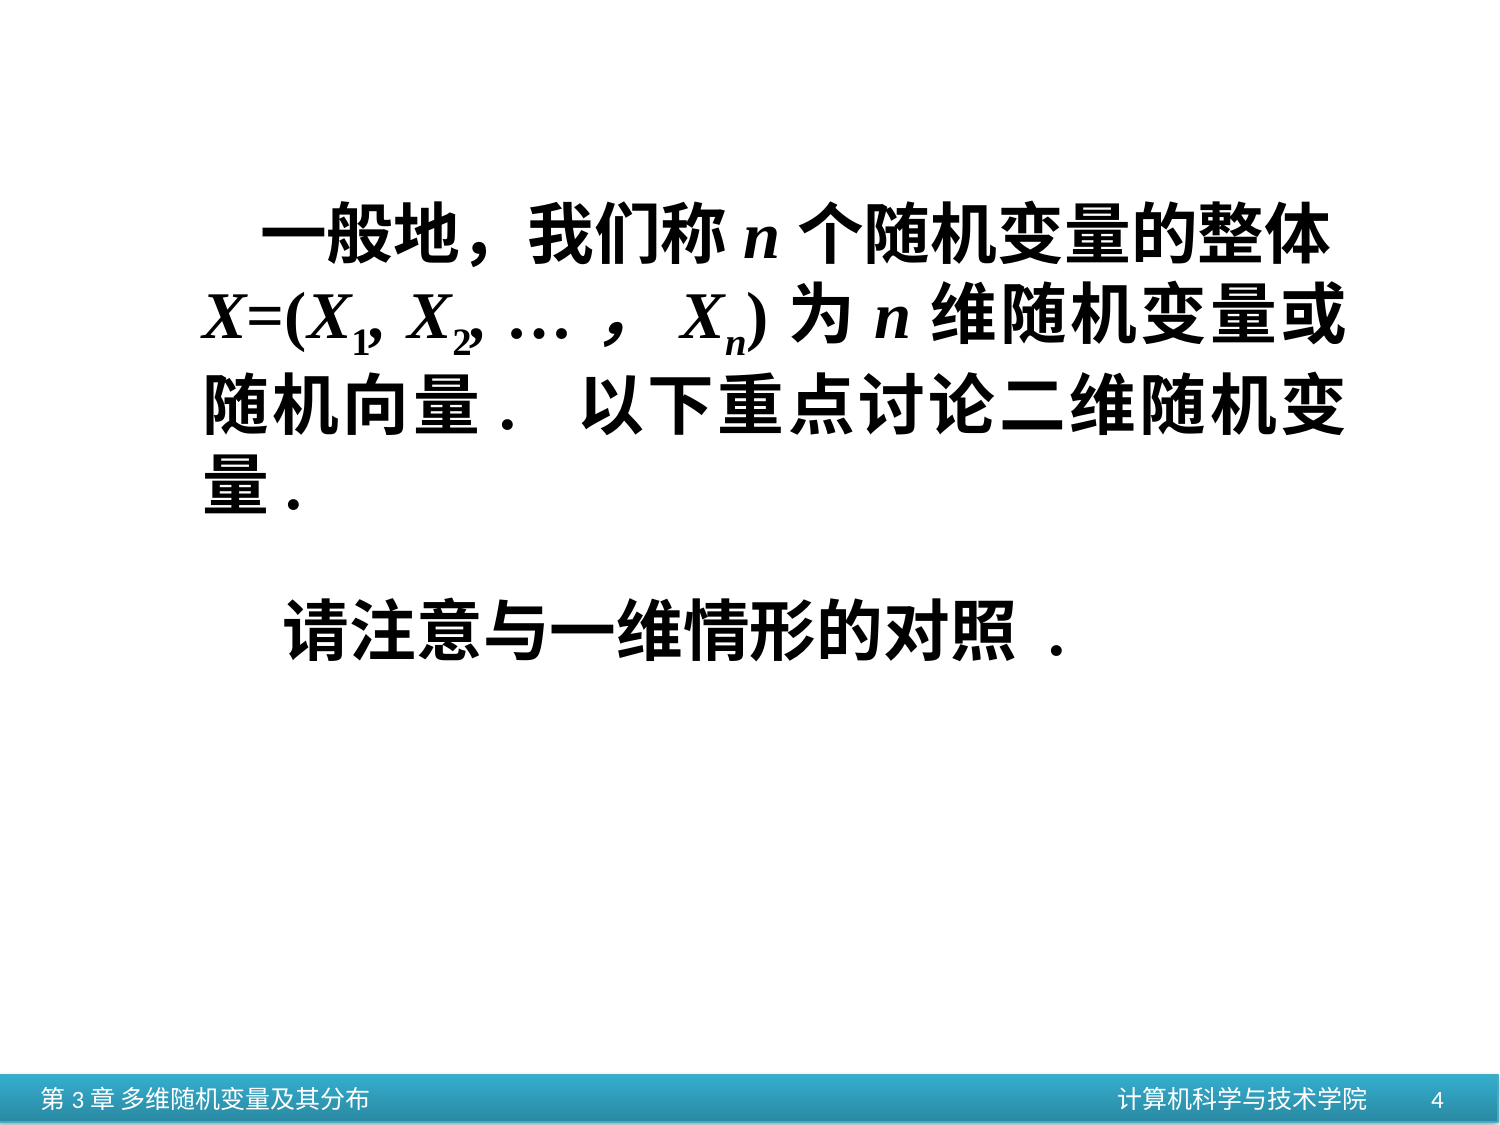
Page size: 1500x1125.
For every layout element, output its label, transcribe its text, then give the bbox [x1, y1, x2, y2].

text_box 请注意与一维情形的对照 . [268, 581, 1100, 677]
text_box 一般地，我们称n个随机变量的整体X=(X1, X2, …，Xn)为n维随机变量或随机向量. 以下重点讨论二维随机变量. [187, 184, 1363, 531]
